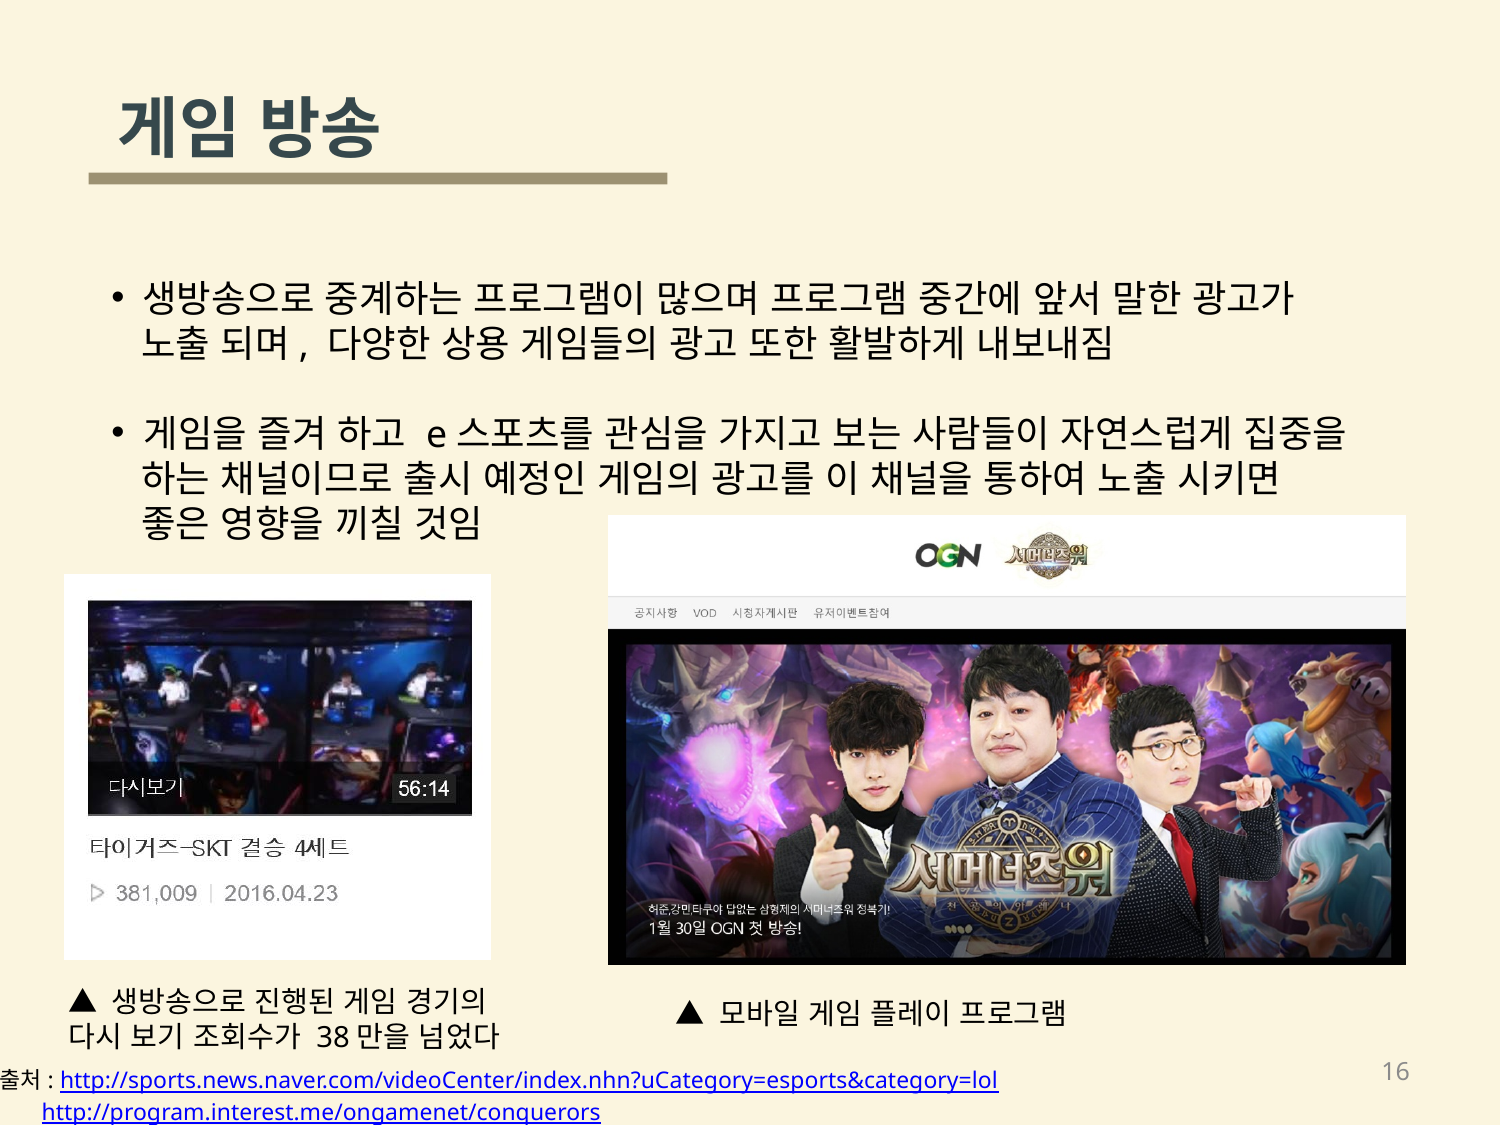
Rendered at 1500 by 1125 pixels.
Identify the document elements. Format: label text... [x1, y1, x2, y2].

slide_number 16 [1352, 1042, 1425, 1103]
text_box 게임 방송 [102, 78, 398, 171]
text_box 출처: http://sports.news.naver.com/videoCenter/index.nhn?uCategory=esports&category=lol http://program.interest.me/ongamenet/conquerors [0, 1058, 1014, 1125]
text_box 생방송으로 중계하는 프로그램이 많으며 프로그램 중간에 앞서 말한 광고가 노출 되며, 다양한 상용 게임들의 광고 또한 활발하게 내보내짐 게임을 즐겨 하고 e스포츠를 관심을 가지고 보는 사람들이 자연스럽게 집중을 하는 채널이므로 출시 예정인 게임의 광고를 이 채널을 통하여 노출 시키면 좋은 영향을 끼칠 것임 [96, 267, 1363, 552]
picture [64, 574, 491, 961]
text_box ▲ 모바일 게임 플레이 프로그램 [660, 987, 1092, 1038]
text_box [86, 171, 669, 186]
text_box ▲ 생방송으로 진행된 게임 경기의 다시 보기 조회수가 38만을 넘었다 [53, 975, 516, 1058]
picture [608, 514, 1406, 965]
